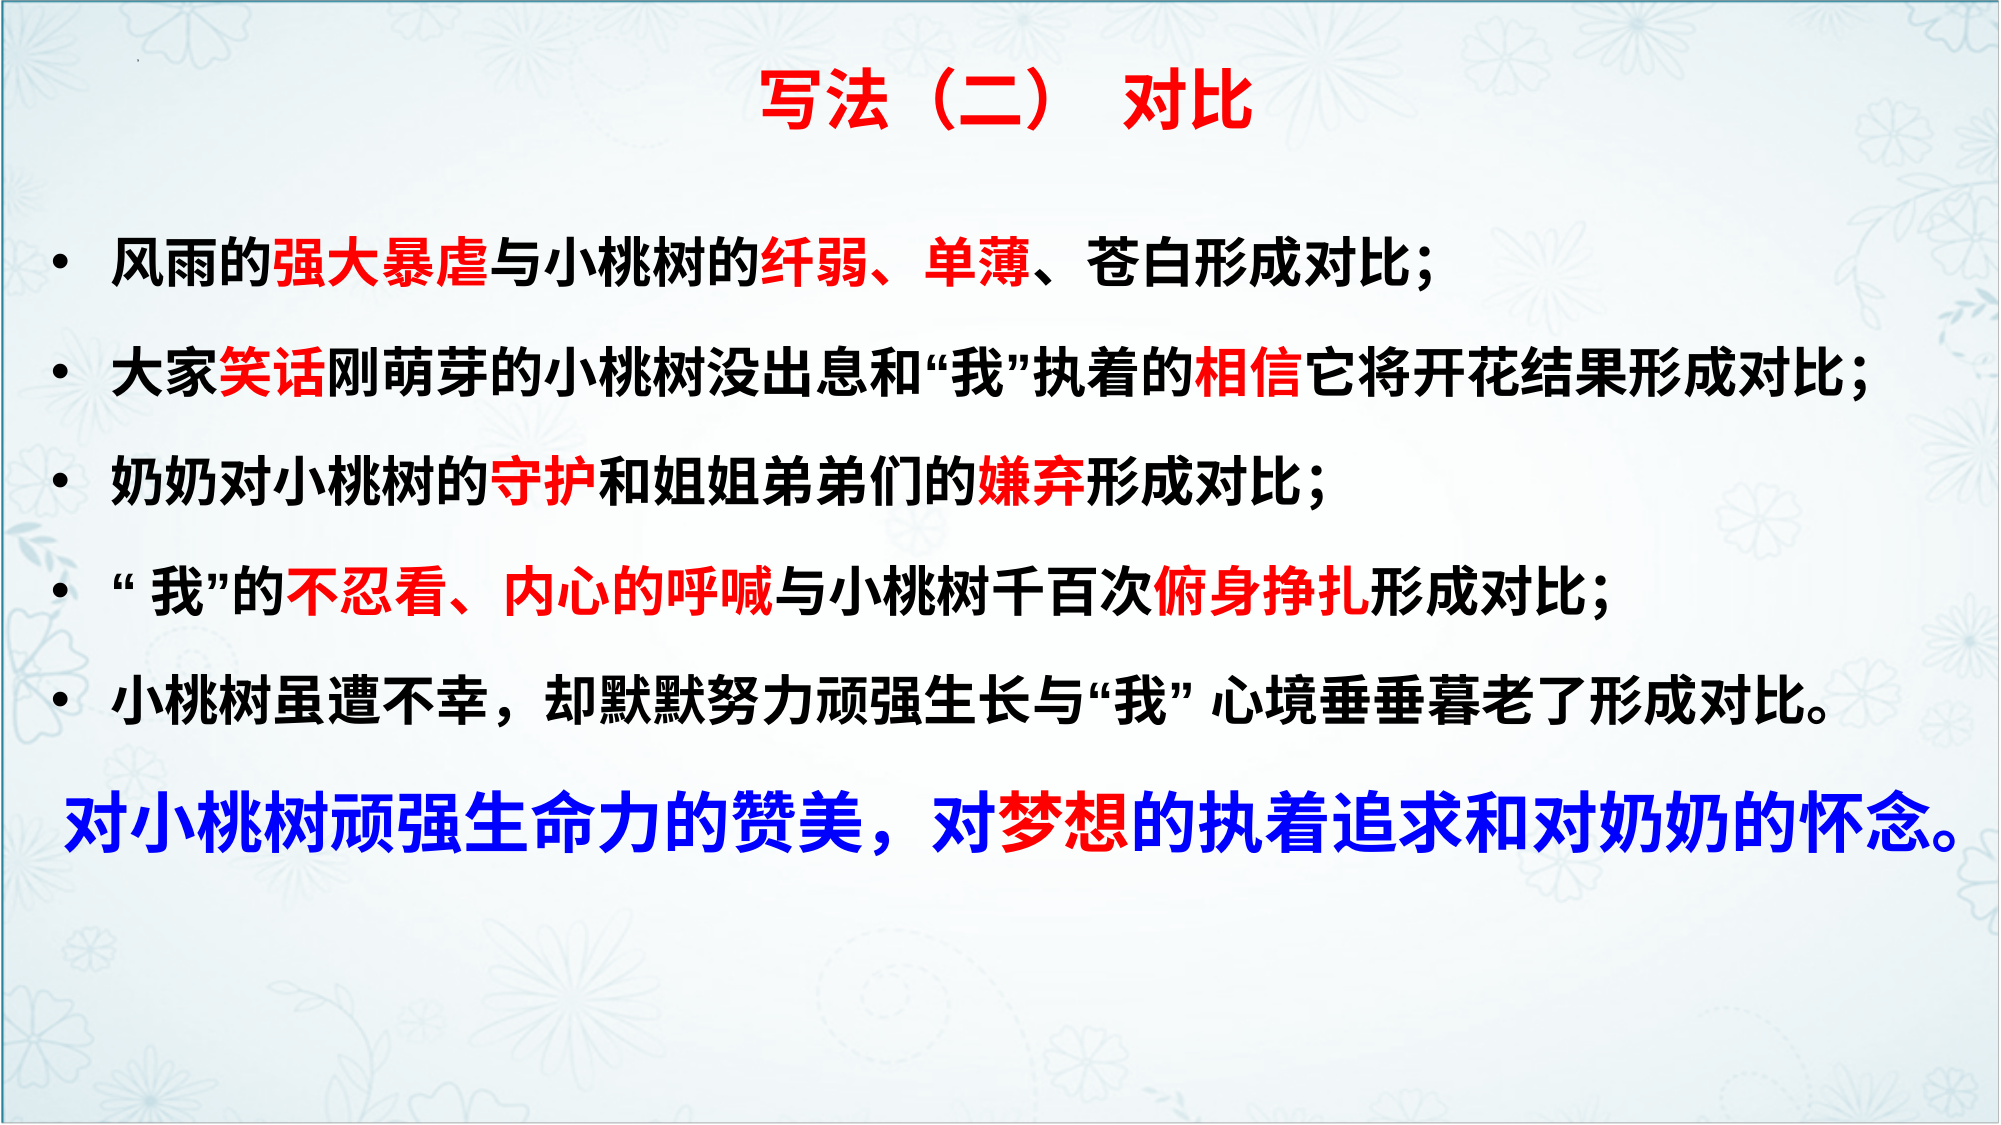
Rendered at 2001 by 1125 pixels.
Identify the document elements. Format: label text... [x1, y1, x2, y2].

picture [0, 0, 2001, 1125]
list 风雨的强大暴虐与小桃树的纤弱、单薄、苍白形成对比； 大家笑话刚萌芽的小桃树没出息和“我”执着的相信它将开花结果形成对比； 奶奶对小桃树的守护和姐姐弟弟们的嫌弃形成对比； “我”的不忍看、内心的呼喊与小桃树千百次俯身挣扎形成对比； 小桃树虽遭不幸，却默默努力顽强生长与“我” 心境垂垂暮老了形成对比。 对小桃树顽强生命力的赞美，对梦想的执着追求和对奶奶的怀念。 [35, 201, 1959, 862]
title 写法（二） 对比 [106, 31, 1907, 164]
